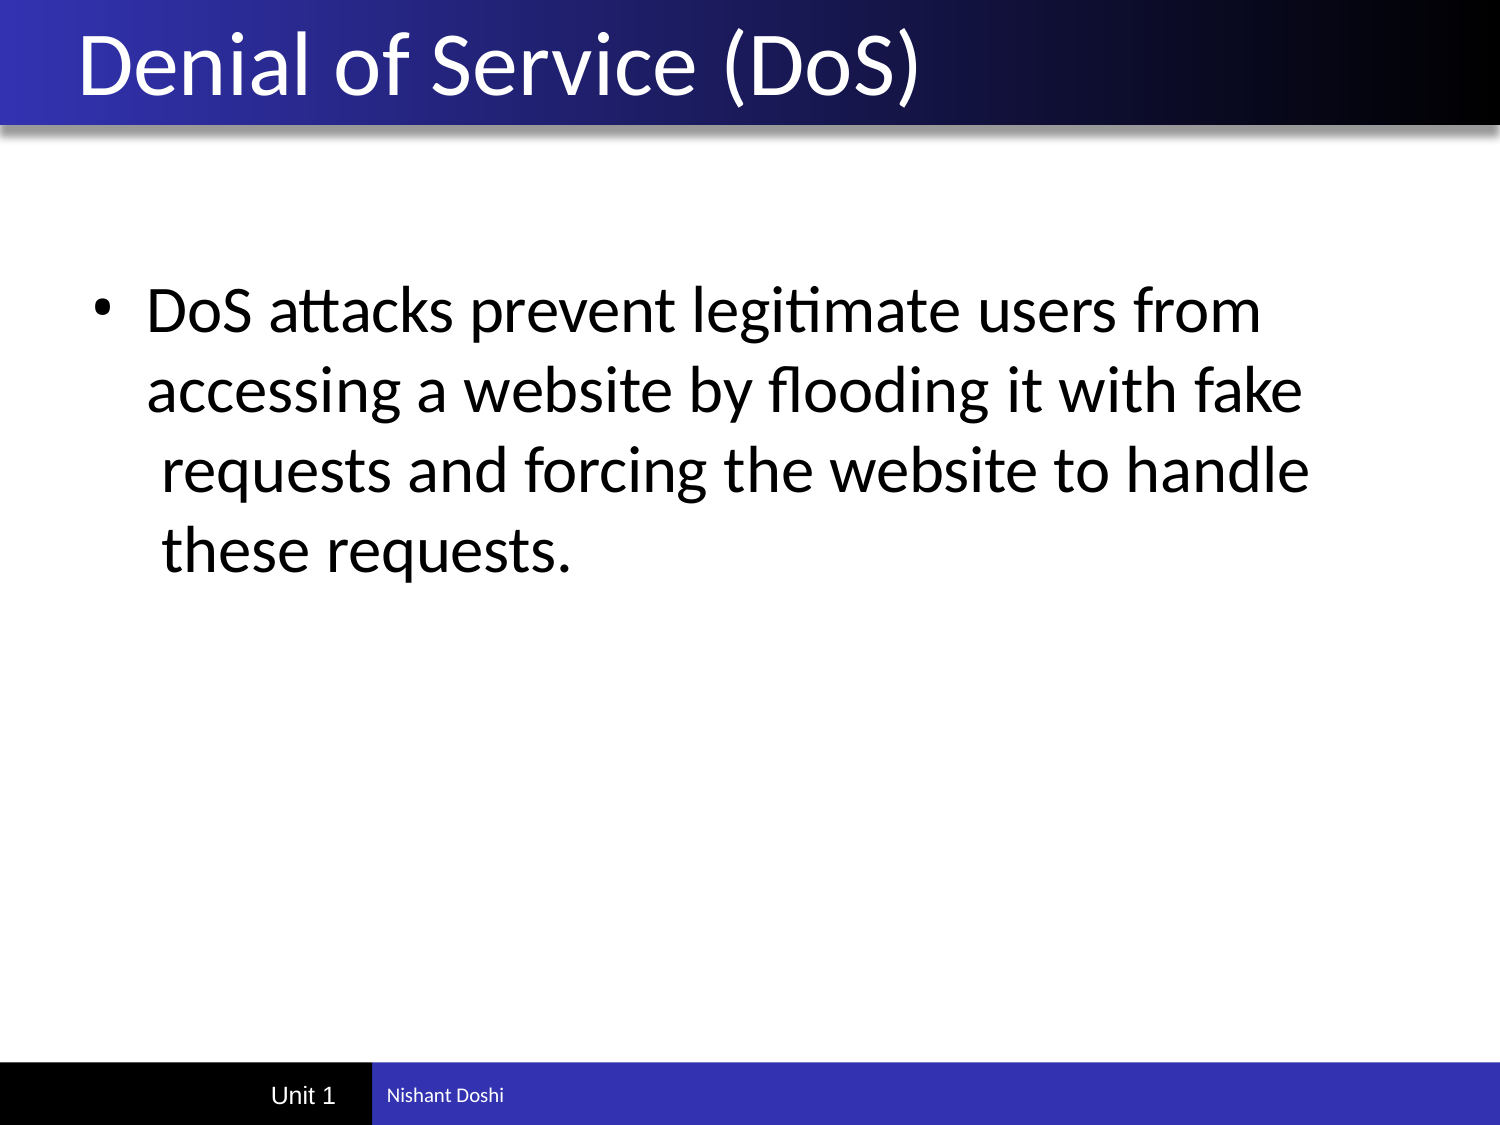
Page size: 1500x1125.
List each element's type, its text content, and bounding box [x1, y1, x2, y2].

text_box DoS attacks prevent legitimate users from accessing a website by flooding it with fake requests and forcing the website to handle these requests. [87, 263, 1314, 586]
title Denial of Service (DoS) [75, 0, 925, 153]
